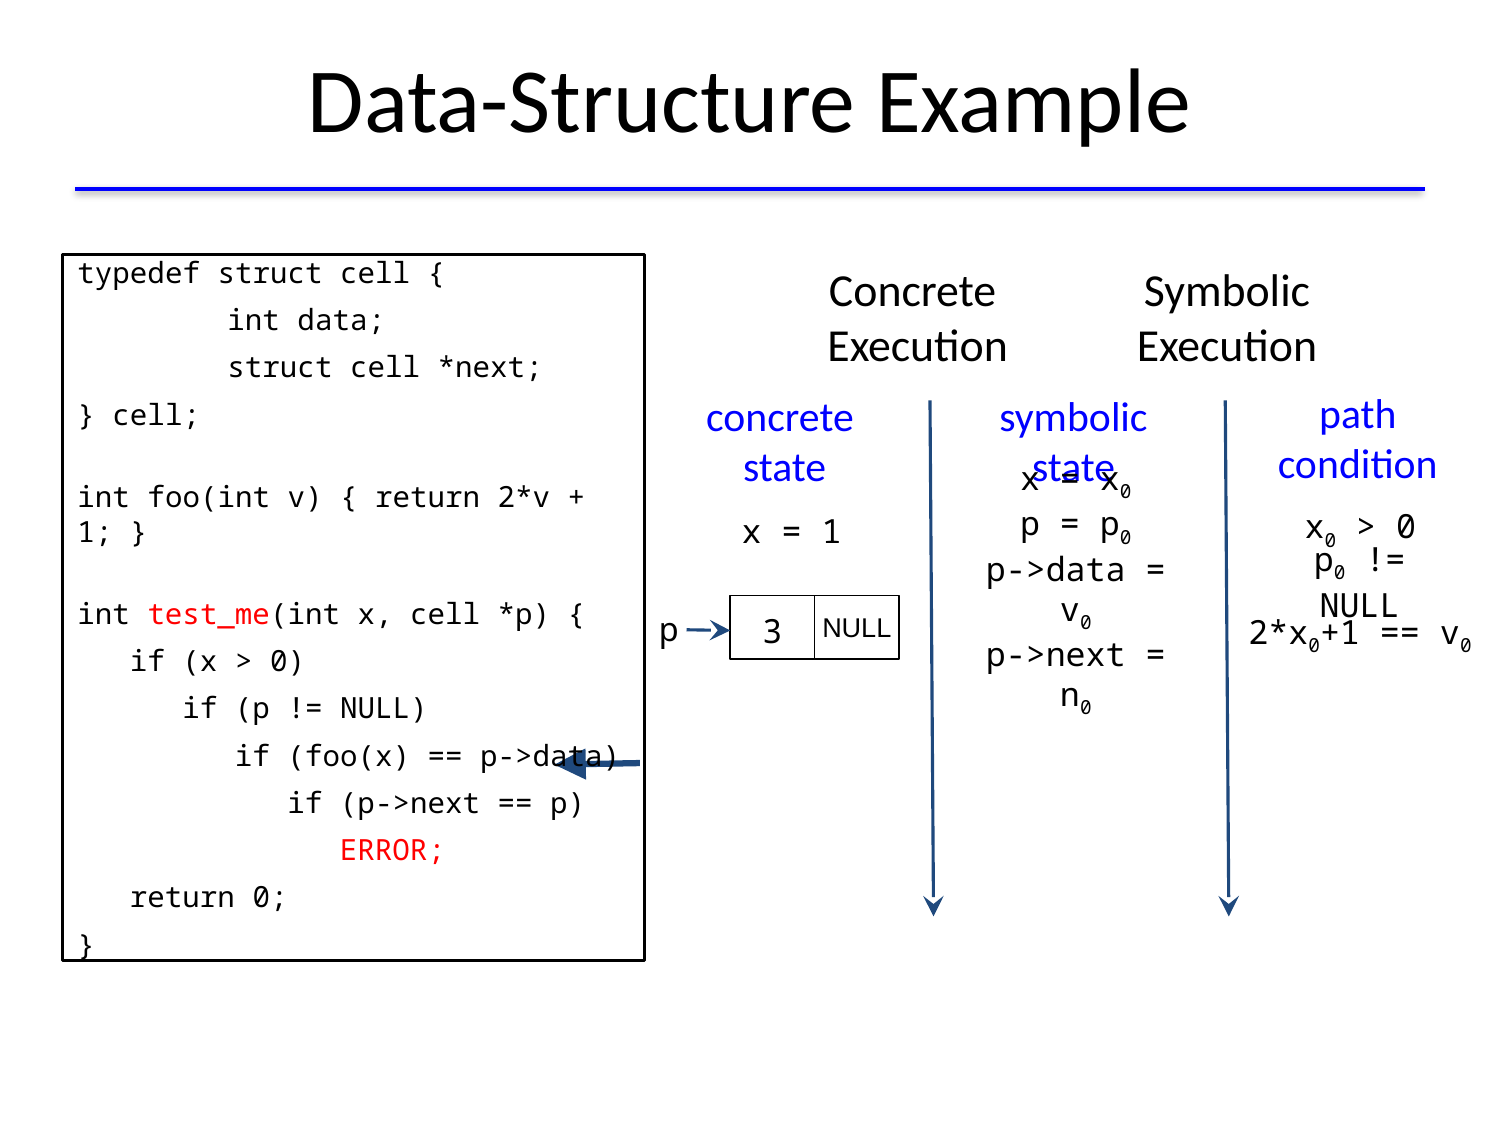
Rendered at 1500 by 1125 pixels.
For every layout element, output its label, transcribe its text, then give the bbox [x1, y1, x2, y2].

text_box 3 [730, 595, 815, 660]
text_box p0 != NULL [1254, 538, 1465, 591]
text_box symbolic state [926, 388, 1230, 491]
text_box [929, 400, 934, 917]
text_box p [643, 593, 692, 642]
text_box path condition [1248, 386, 1467, 489]
text_box Concrete Execution [762, 264, 1074, 367]
text_box typedef struct cell { int data; struct cell *next; } cell; int foo(int v) { return 2*v + 1; } int test_me(int x, cell *p) { if (x > 0) if (p != NULL) if (foo(x) == p->data) if (p->next == p) ERROR; return 0; } [62, 254, 645, 961]
text_box x = x0 p = p0 p->data = v0 p->next = n0 [946, 484, 1206, 692]
text_box x0 > 0 [1257, 486, 1464, 538]
text_box Symbolic Execution [1078, 264, 1376, 367]
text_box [1225, 400, 1230, 917]
text_box x = 1 [708, 495, 875, 565]
text_box 2*x0+1 == v0 [1234, 591, 1500, 676]
title Data-Structure Example [75, 1, 1425, 190]
text_box concrete state [645, 388, 926, 491]
text_box NULL [815, 595, 899, 660]
